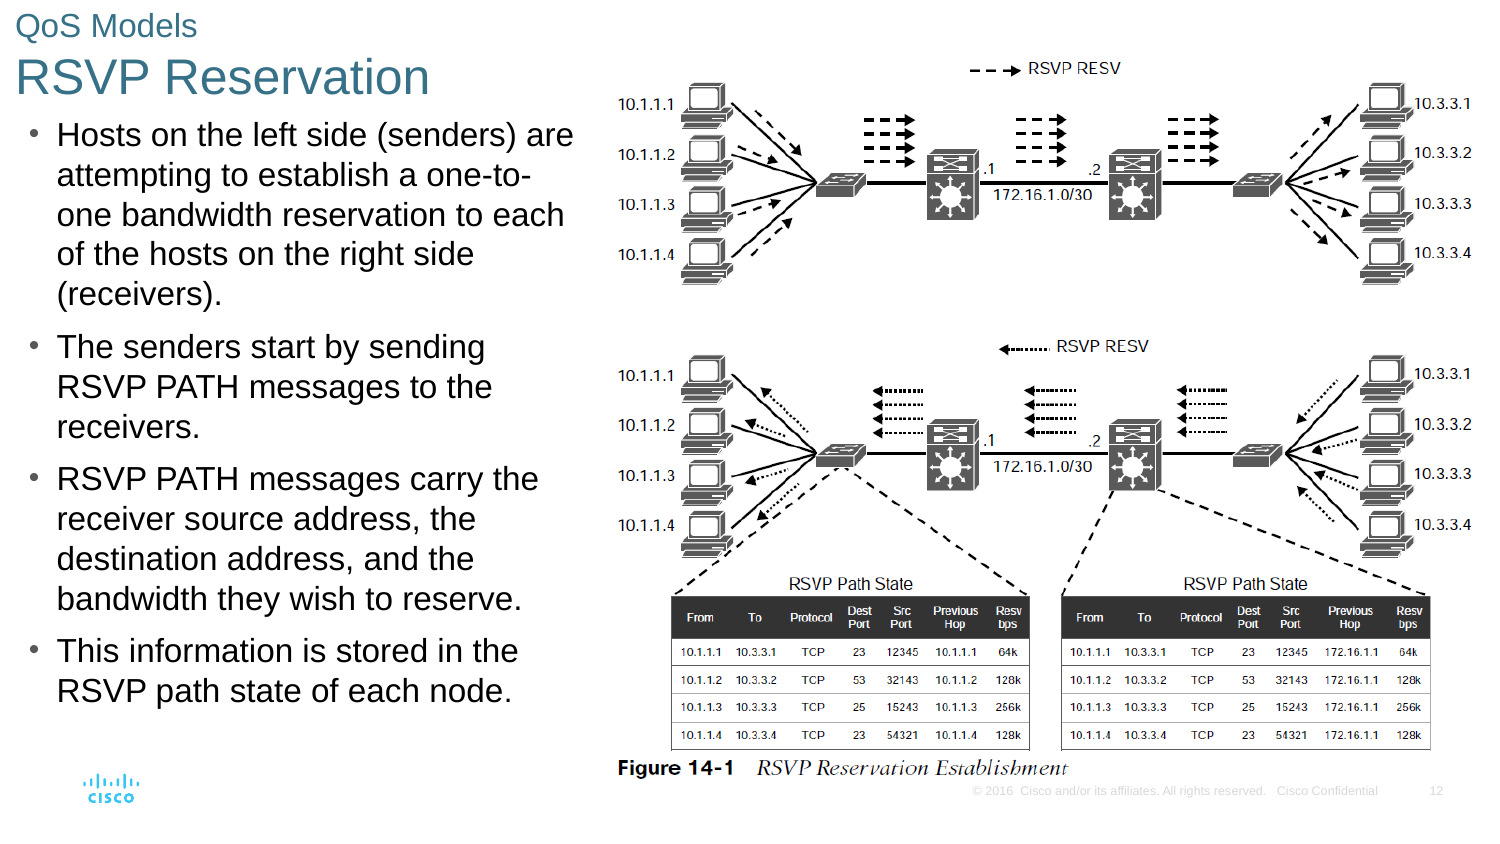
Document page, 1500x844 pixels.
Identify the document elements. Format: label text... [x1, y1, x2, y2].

picture [610, 40, 1474, 782]
title QoS Models RSVP Reservation [0, 0, 556, 109]
list Hosts on the left side (senders) are attempting to establish a one-to-one bandwidth reservation to each of the hosts on the right side (receivers). The senders start by sending RSVP PATH messages to the receivers. RSVP PATH messages carry the receiver source address, the destination address, and the bandwidth they wish to reserve. This information is stored in the RSVP path state of each node. [13, 105, 605, 737]
